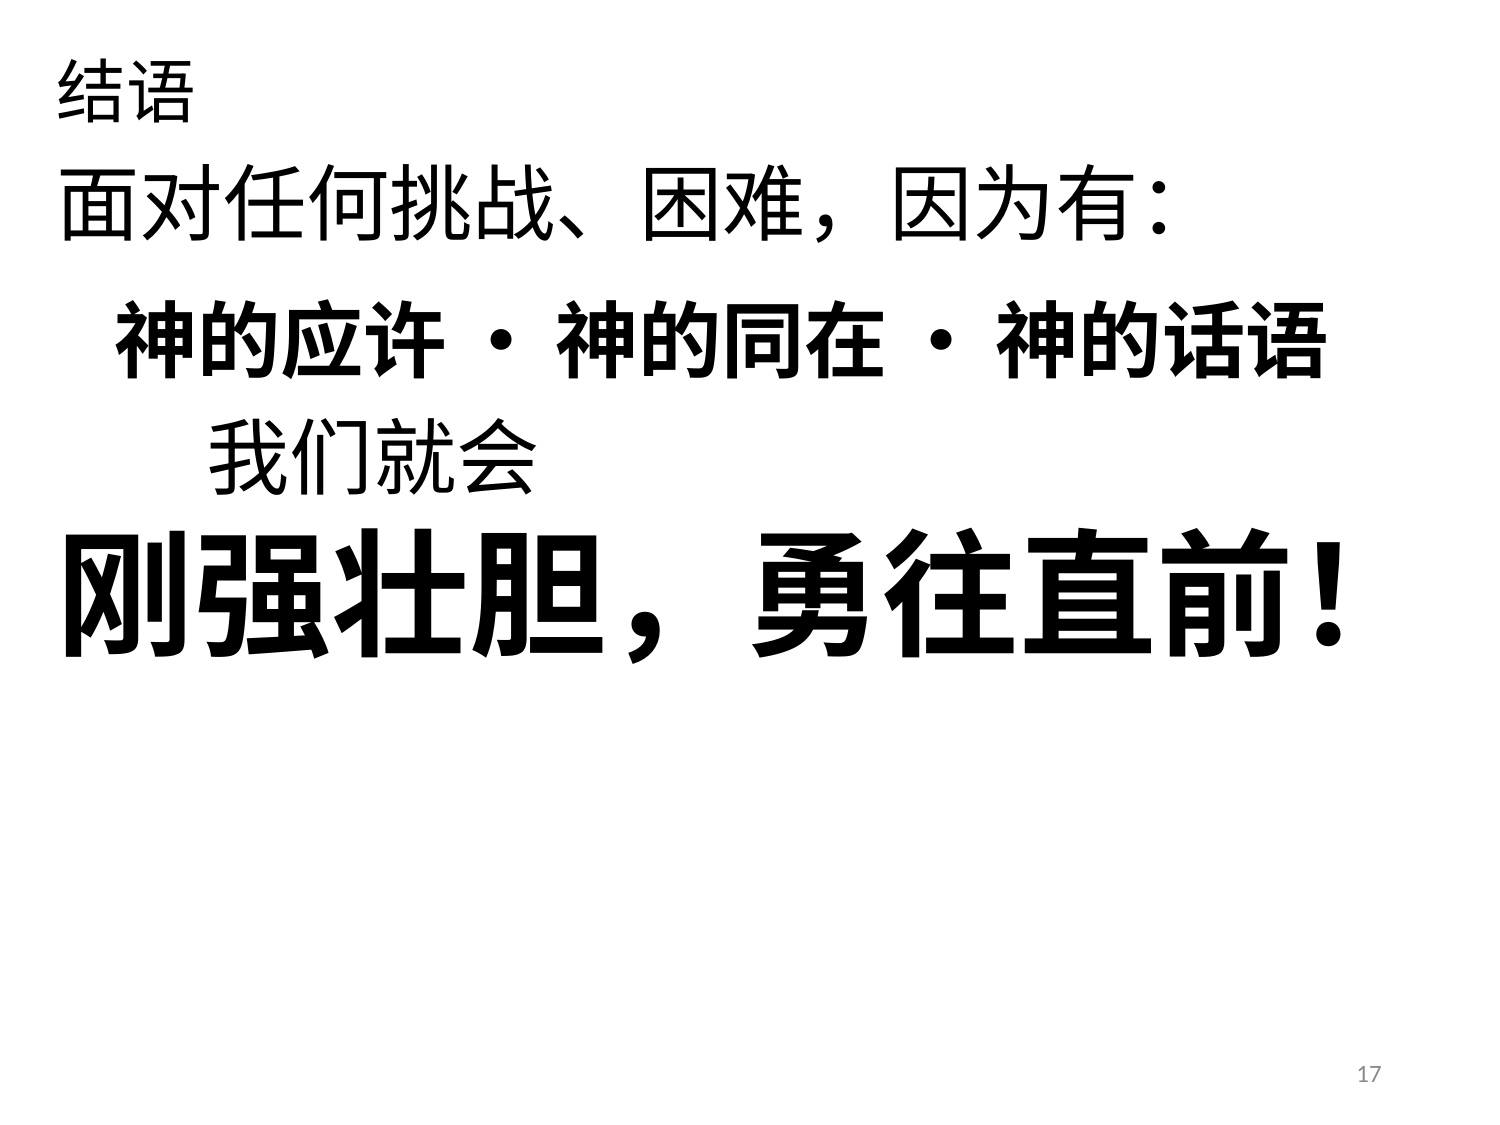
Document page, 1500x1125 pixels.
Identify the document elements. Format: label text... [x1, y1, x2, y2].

slide_number 17 [1059, 1042, 1397, 1103]
title 结语 [41, 49, 1462, 141]
list 面对任何挑战、困难，因为有： 神的应许 · 神的同在 · 神的话语 我们就会 刚强壮胆，勇往直前！ [41, 155, 1462, 1014]
